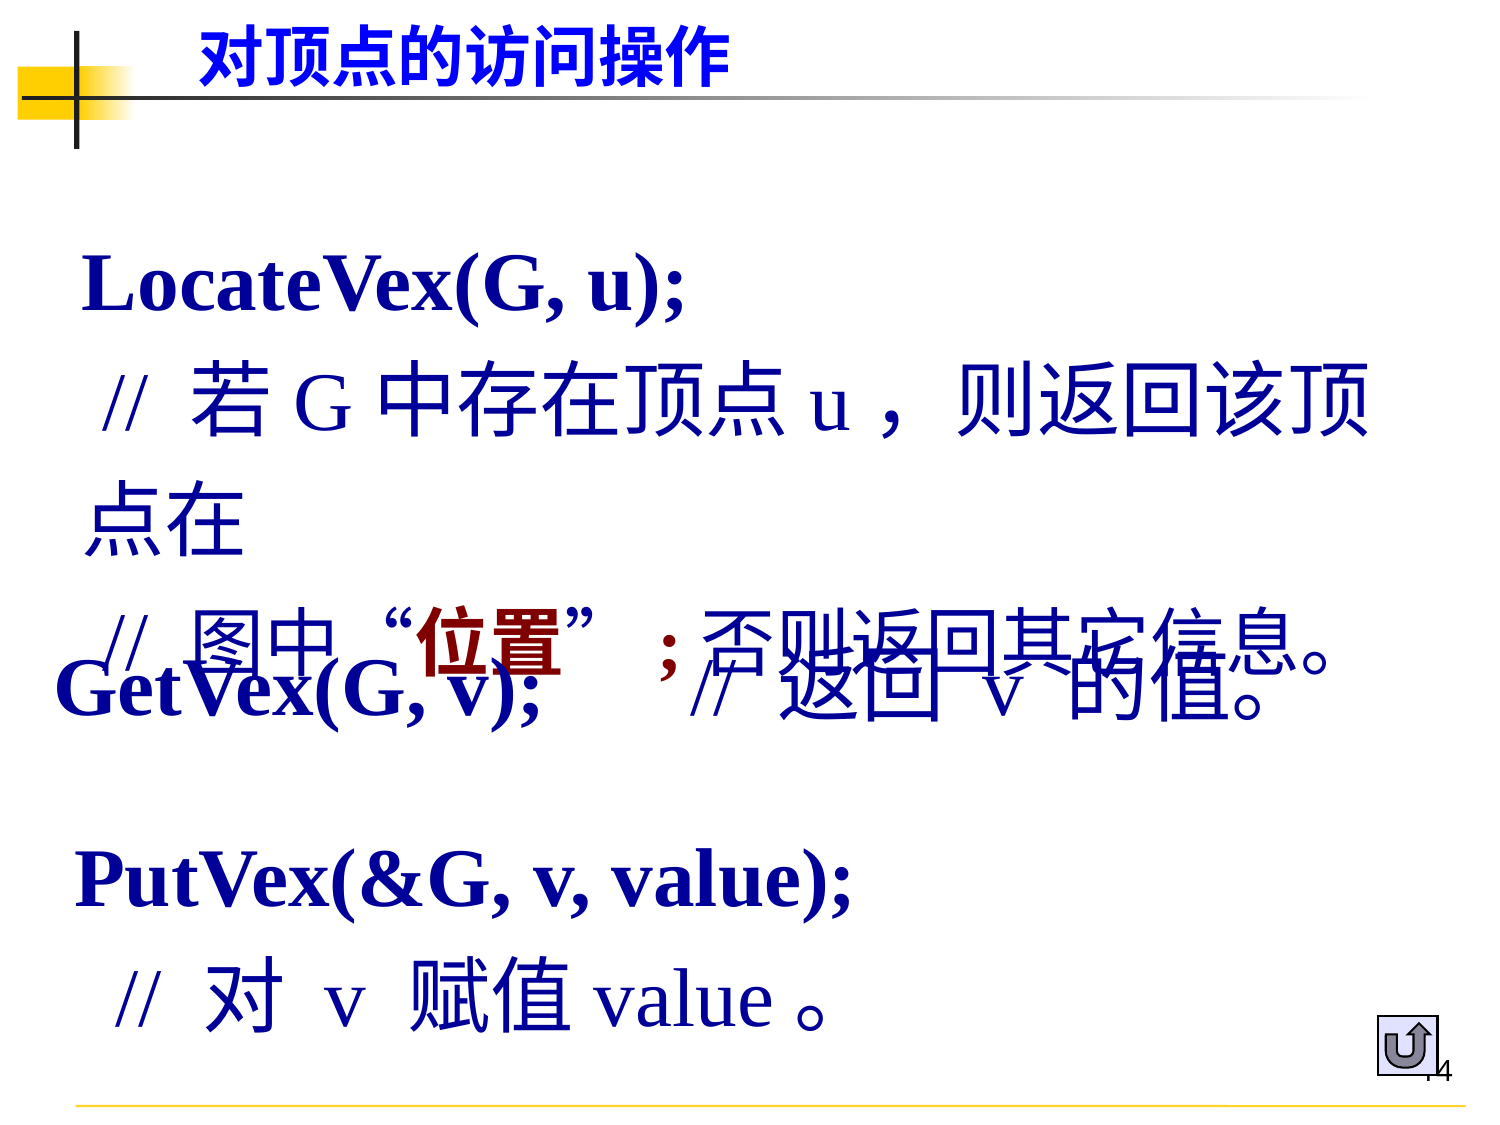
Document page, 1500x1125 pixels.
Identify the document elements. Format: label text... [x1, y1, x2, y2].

text_box PutVex(&G, v, value); // 对 v 赋值value。 [59, 796, 893, 1051]
text_box 对顶点的访问操作 [183, 7, 1034, 102]
text_box [1378, 1015, 1438, 1075]
slide_number 14 [1155, 1024, 1468, 1100]
text_box LocateVex(G, u); // 若G中存在顶点u，则返回该顶点在 // 图中“位置”;否则返回其它信息。 [67, 199, 1463, 695]
text_box GetVex(G, v); // 返回 v 的值。 [38, 624, 1330, 740]
